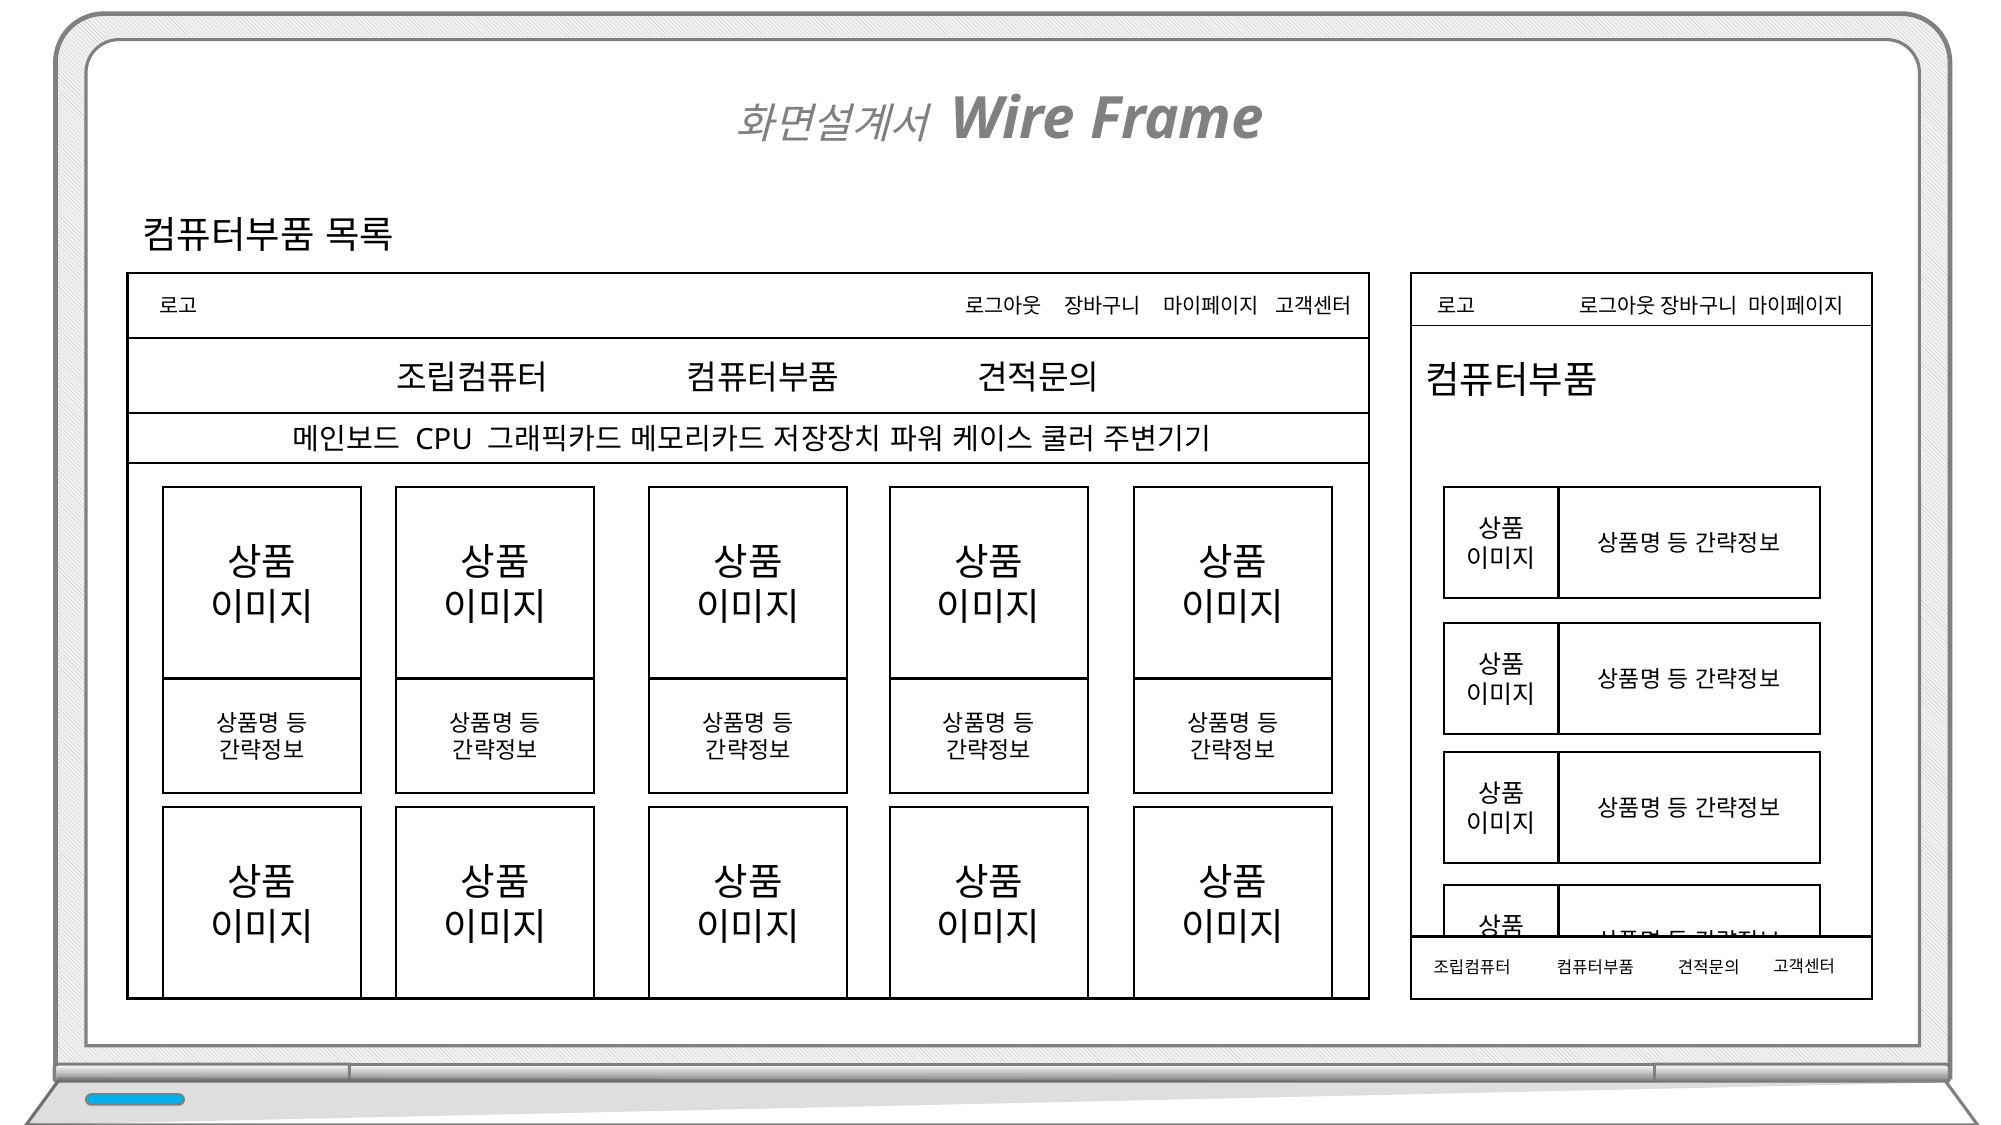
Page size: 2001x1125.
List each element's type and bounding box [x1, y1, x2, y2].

text_box [24, 13, 1978, 1125]
